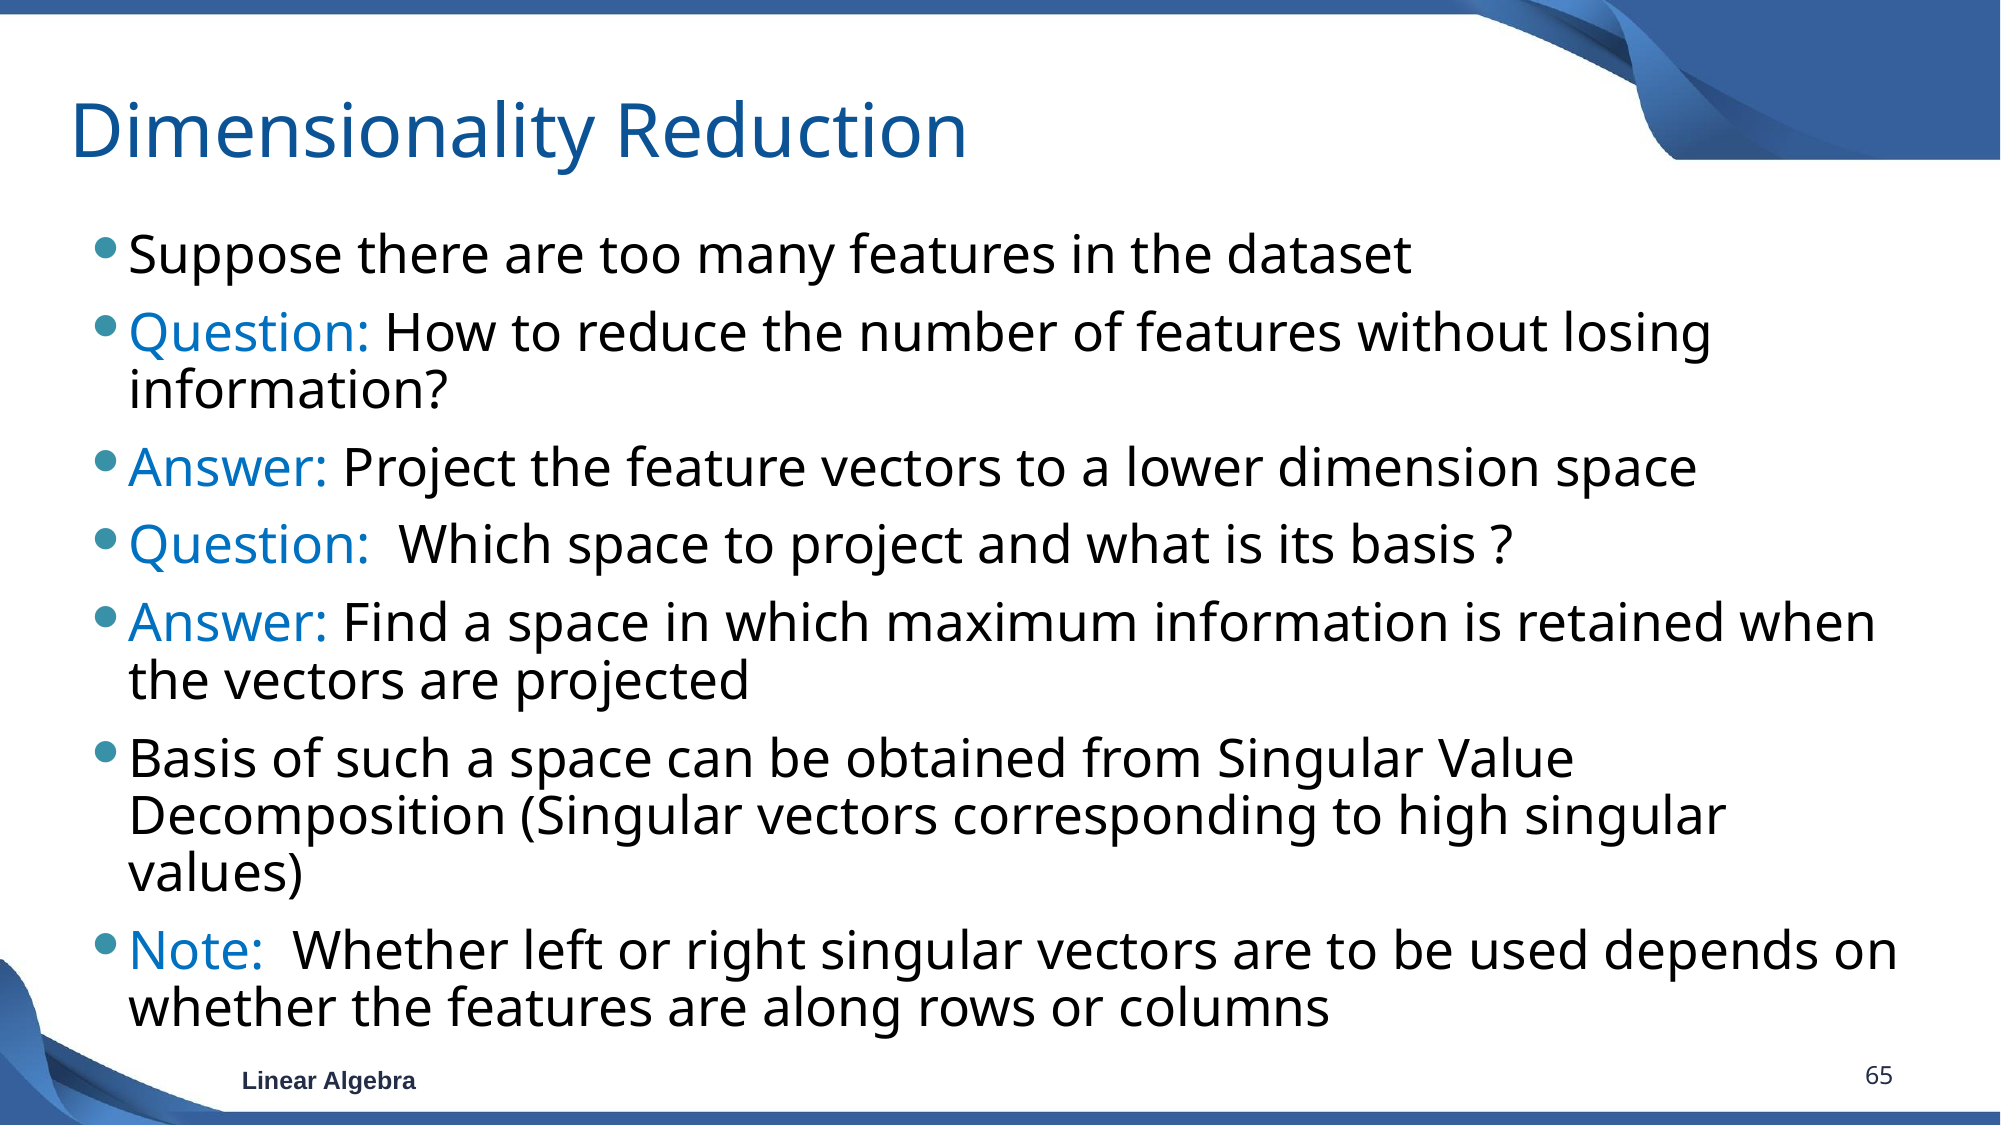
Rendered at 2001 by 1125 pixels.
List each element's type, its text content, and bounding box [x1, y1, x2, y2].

picture [0, 0, 2001, 1125]
list Suppose there are too many features in the dataset Question: How to reduce the number of features without losing information? Answer: Project the feature vectors to a lower dimension space Question: Which space to project and what is its basis ? Answer: Find a space in which maximum information is retained when the vectors are projected Basis of such a space can be obtained from Singular Value Decomposition (Singular vectors corresponding to high singular values) Note: Whether left or right singular vectors are to be used depends on whether the features are along rows or columns [76, 219, 1924, 1047]
title Dimensionality Reduction [55, 66, 2000, 201]
